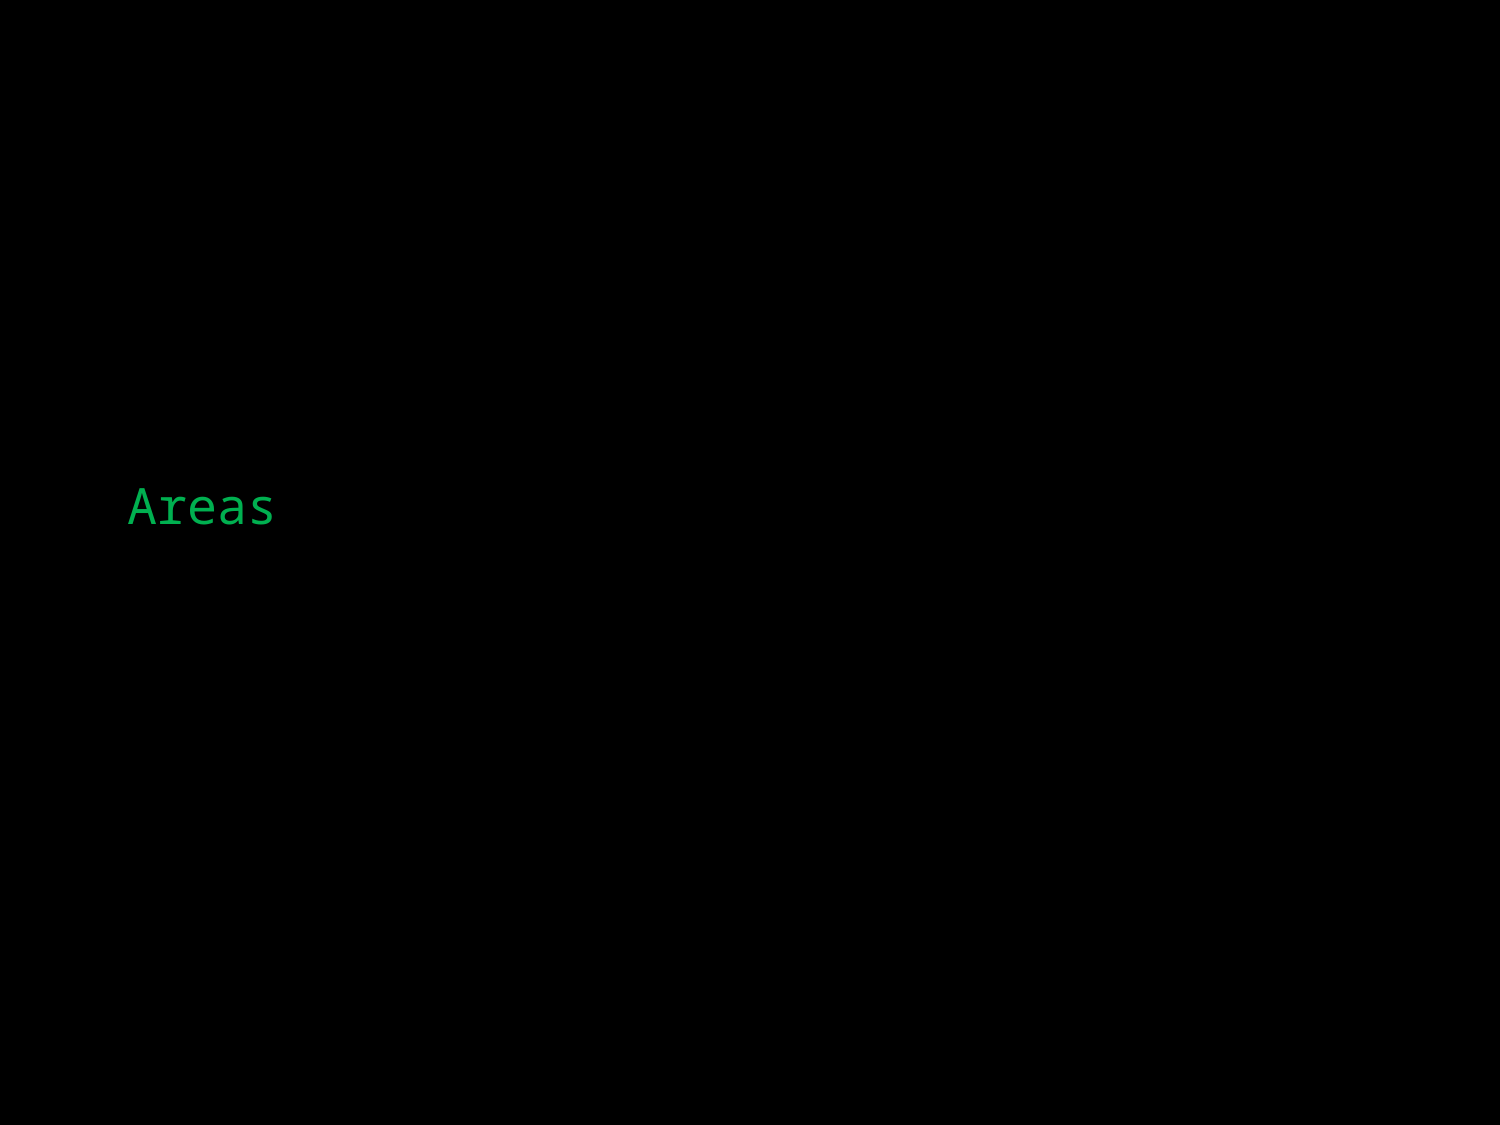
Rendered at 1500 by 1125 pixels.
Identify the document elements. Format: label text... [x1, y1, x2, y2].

title Areas [112, 466, 1388, 543]
